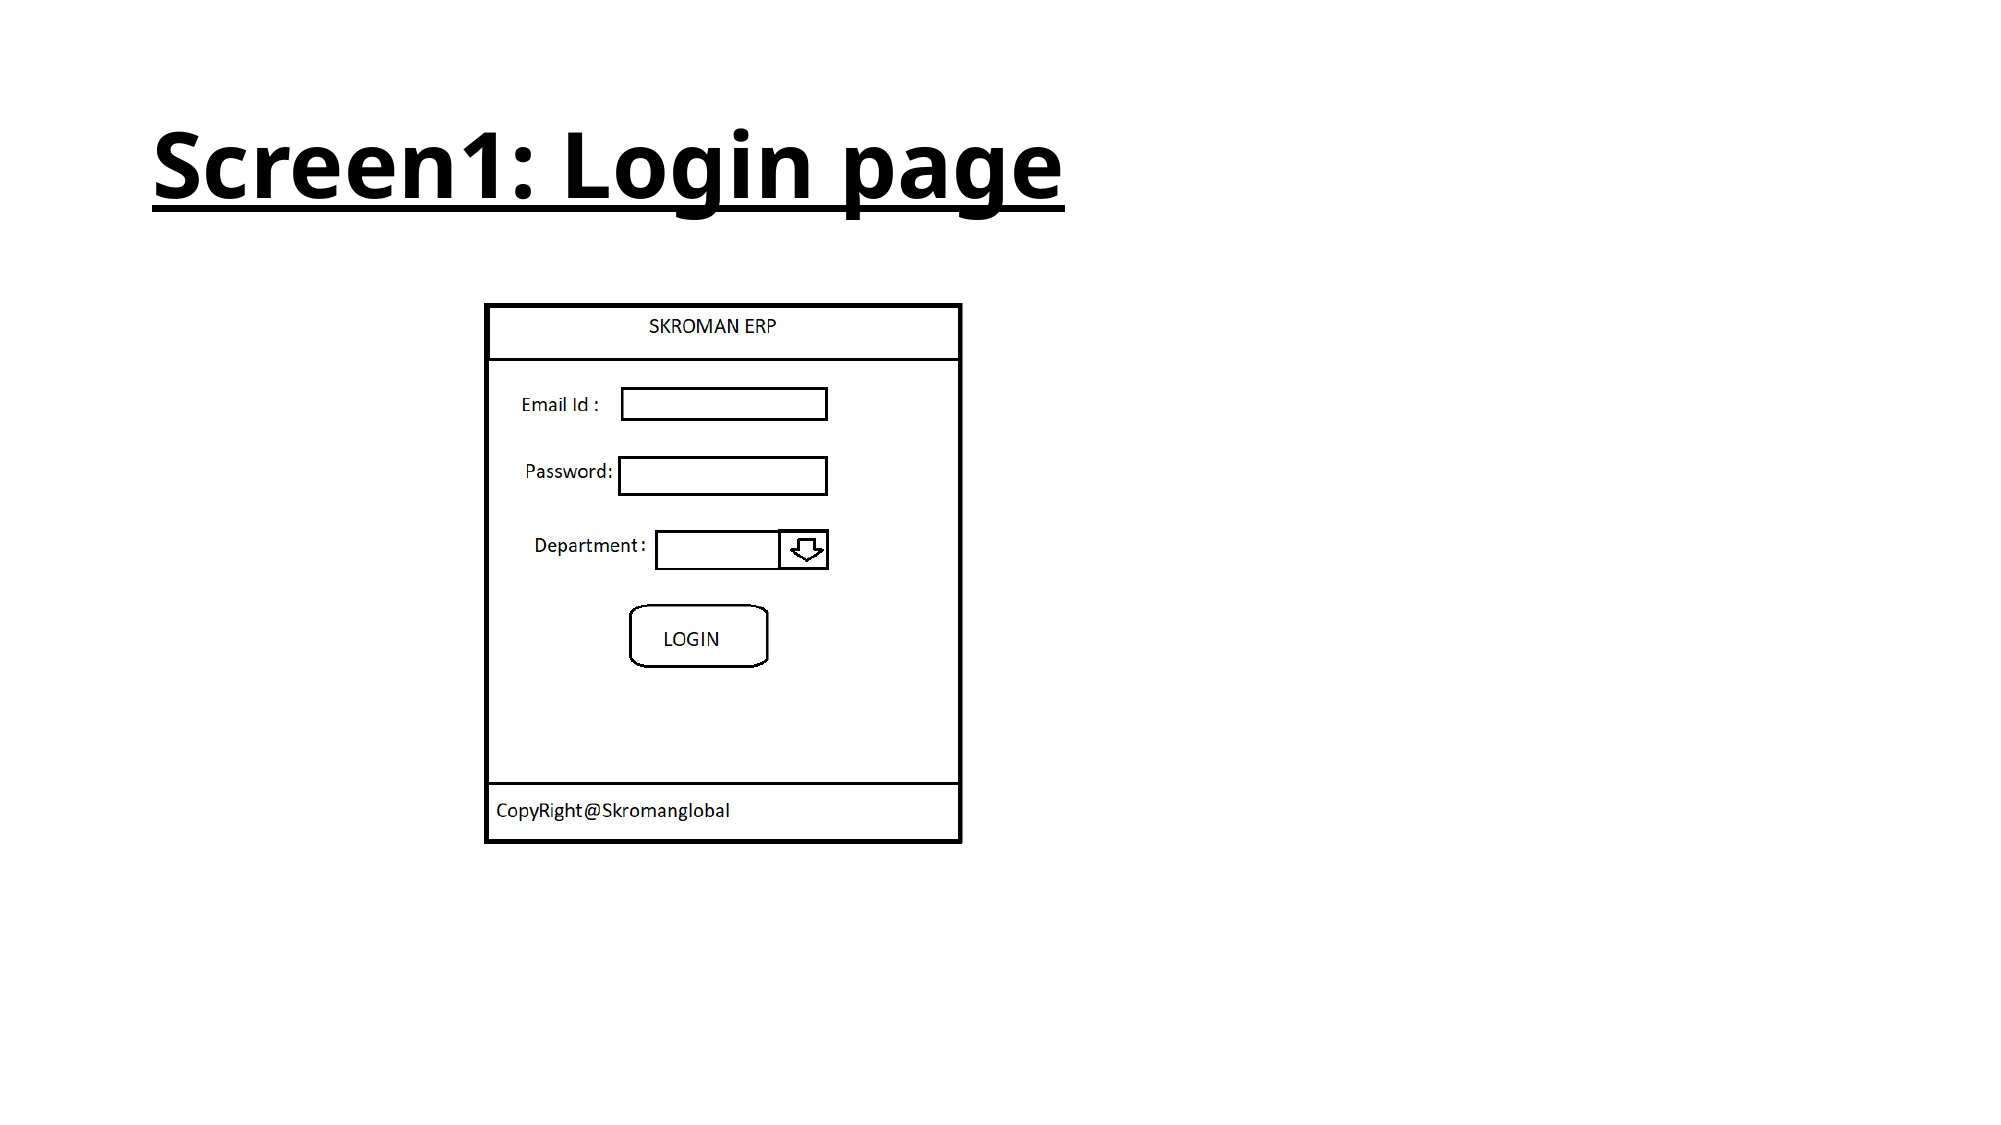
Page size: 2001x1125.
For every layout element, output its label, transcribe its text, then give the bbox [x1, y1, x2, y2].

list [237, 263, 1990, 1098]
title Screen1: Login page [137, 59, 1863, 278]
